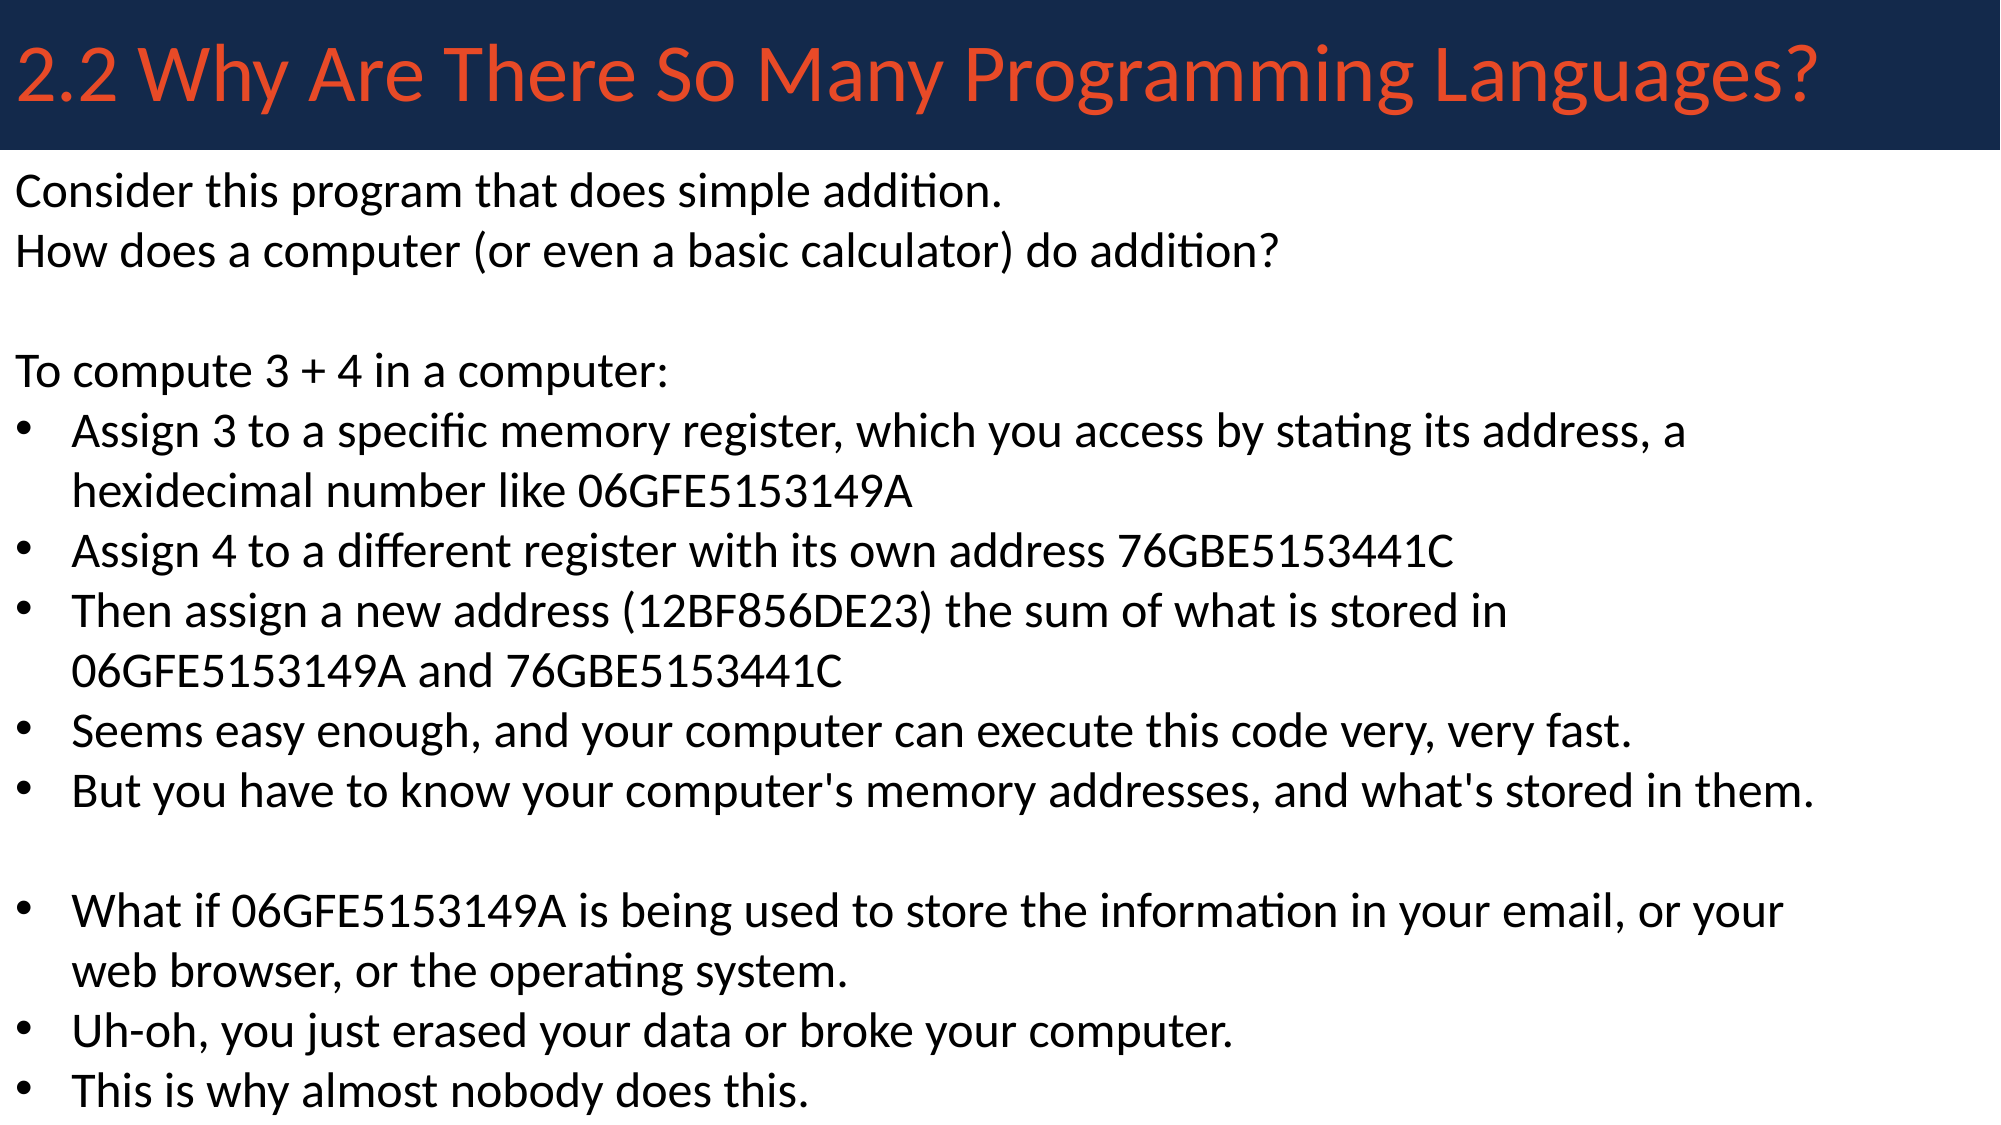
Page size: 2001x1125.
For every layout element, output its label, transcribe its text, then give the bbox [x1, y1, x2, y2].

title 2.2 Why Are There So Many Programming Languages? [0, 0, 2000, 150]
text_box Consider this program that does simple addition. How does a computer (or even a basic calculator) do addition? To compute 3 + 4 in a computer: Assign 3 to a specific memory register, which you access by stating its address, a hexidecimal number like 06GFE5153149A Assign 4 to a different register with its own address 76GBE5153441C Then assign a new address (12BF856DE23) the sum of what is stored in 06GFE5153149A and 76GBE5153441C Seems easy enough, and your computer can execute this code very, very fast. But you have to know your computer's memory addresses, and what's stored in them. What if 06GFE5153149A is being used to store the information in your email, or your web browser, or the operating system. Uh-oh, you just erased your data or broke your computer. This is why almost nobody does this. [0, 149, 1861, 1074]
